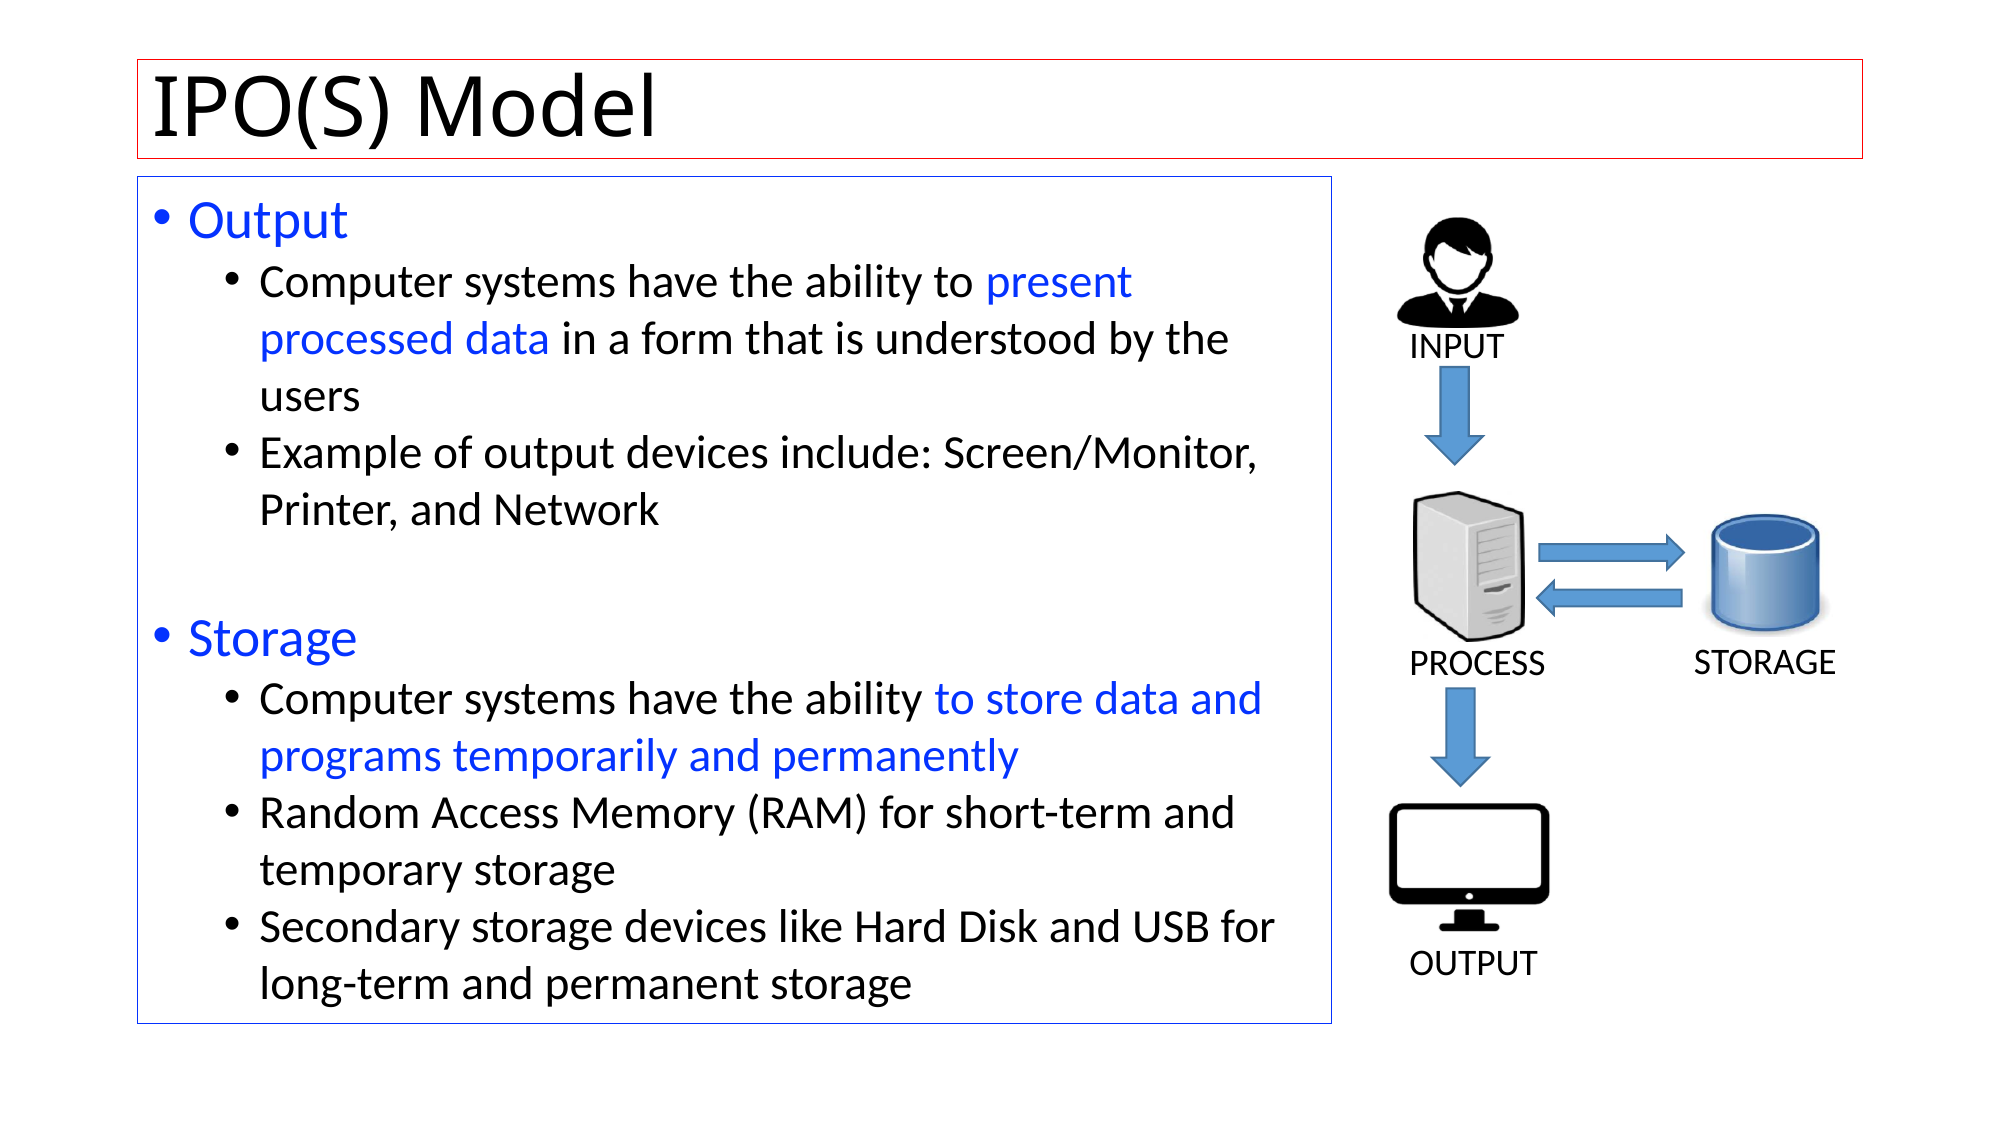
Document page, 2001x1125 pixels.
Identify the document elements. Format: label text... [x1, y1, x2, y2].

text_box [1384, 215, 1863, 985]
title IPO(S) Model [137, 59, 1863, 159]
list Output Computer systems have the ability to present processed data in a form that is understood by the users Example of output devices include: Screen/Monitor, Printer, and Network Storage Computer systems have the ability to store data and programs temporarily and permanently Random Access Memory (RAM) for short-term and temporary storage Secondary storage devices like Hard Disk and USB for long-term and permanent storage [137, 176, 1332, 1024]
